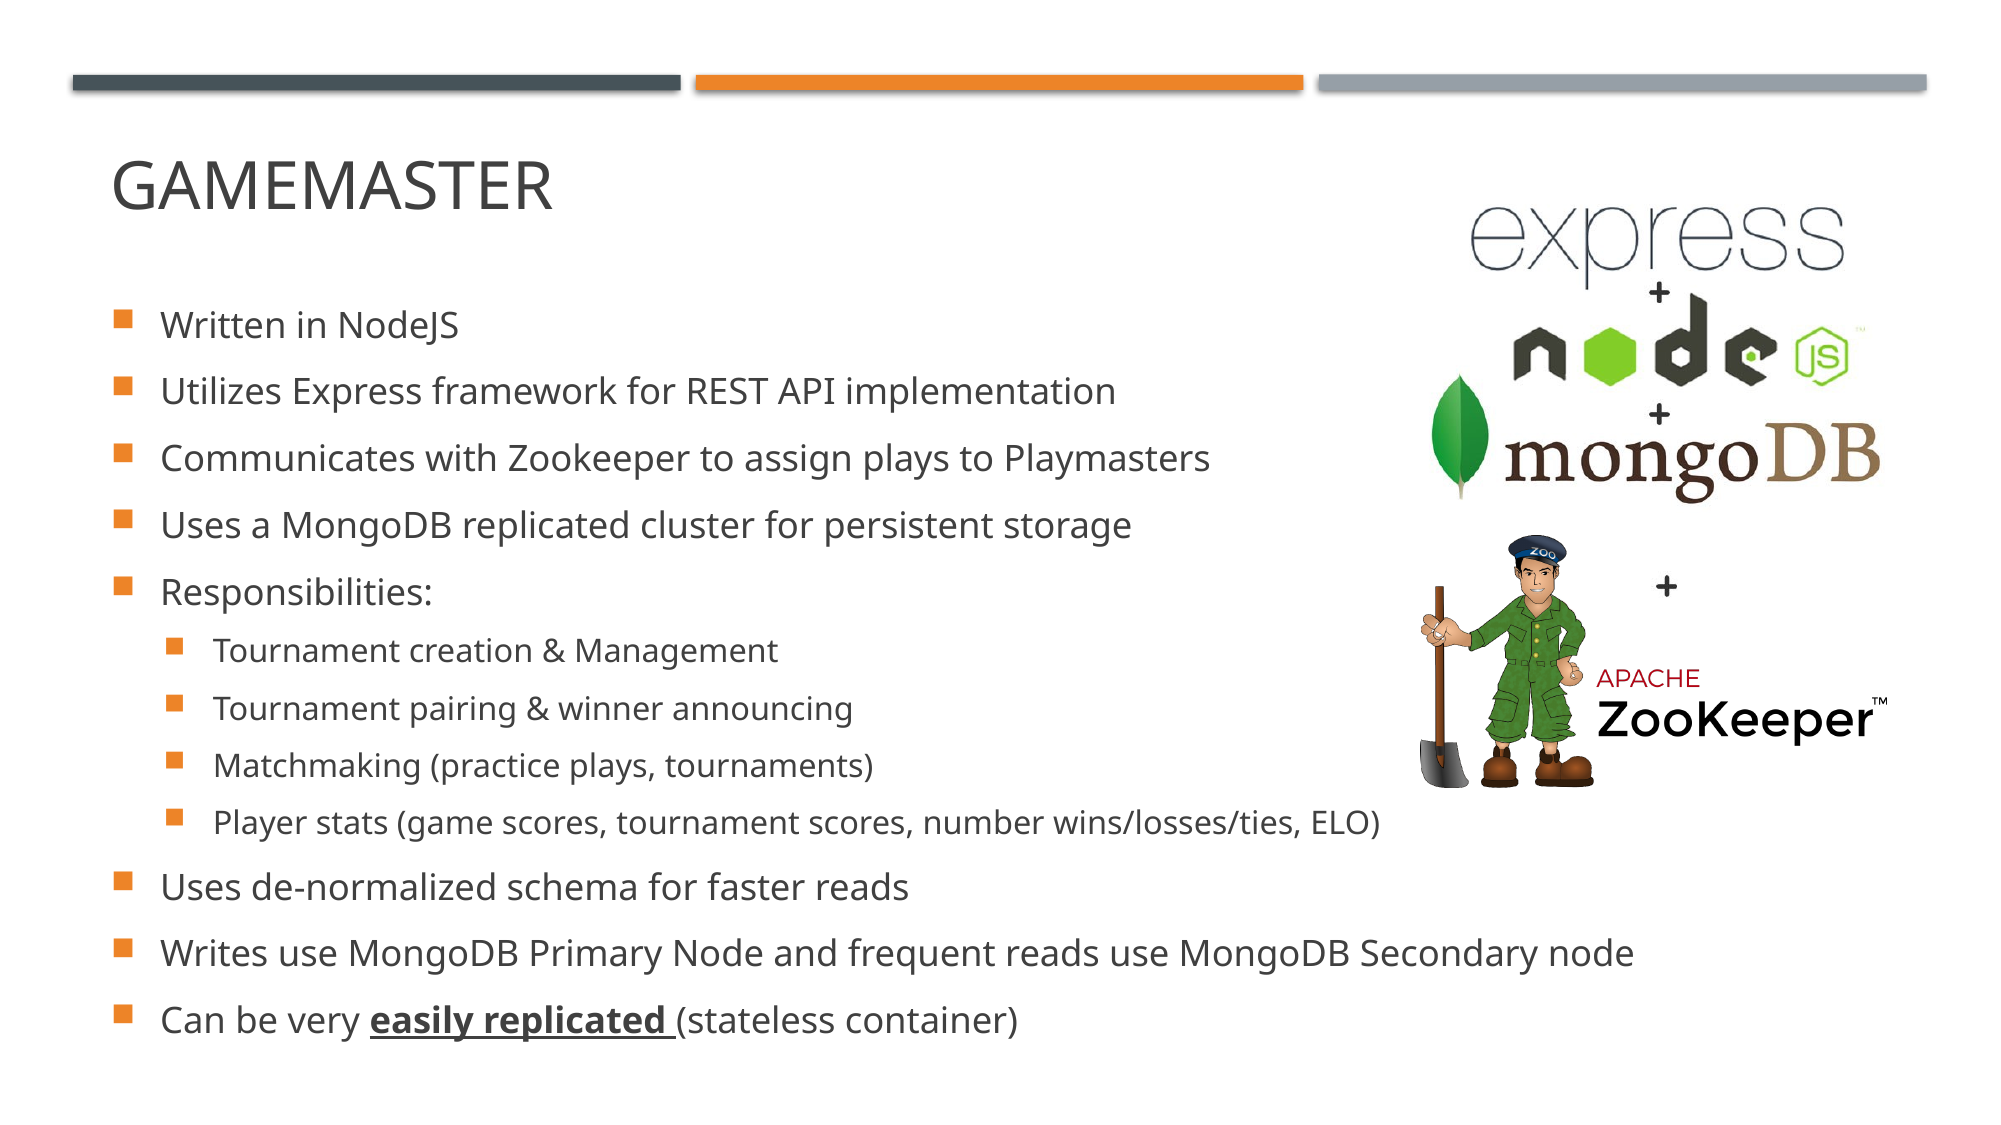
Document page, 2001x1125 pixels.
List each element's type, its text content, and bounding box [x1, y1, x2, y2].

picture [1419, 534, 1888, 789]
picture [1401, 176, 1906, 513]
title Gamemaster [95, 115, 1905, 290]
list Written in NodeJS Utilizes Express framework for REST API implementation Communicates with Zookeeper to assign plays to Playmasters Uses a MongoDB replicated cluster for persistent storage Responsibilities: Tournament creation & Management Tournament pairing & winner announcing Matchmaking (practice plays, tournaments) Player stats (game scores, tournament scores, number wins/losses/ties, ELO) Uses de-normalized schema for faster reads Writes use MongoDB Primary Node and frequent reads use MongoDB Secondary node Can be very easily replicated (stateless container) [95, 290, 1905, 1049]
